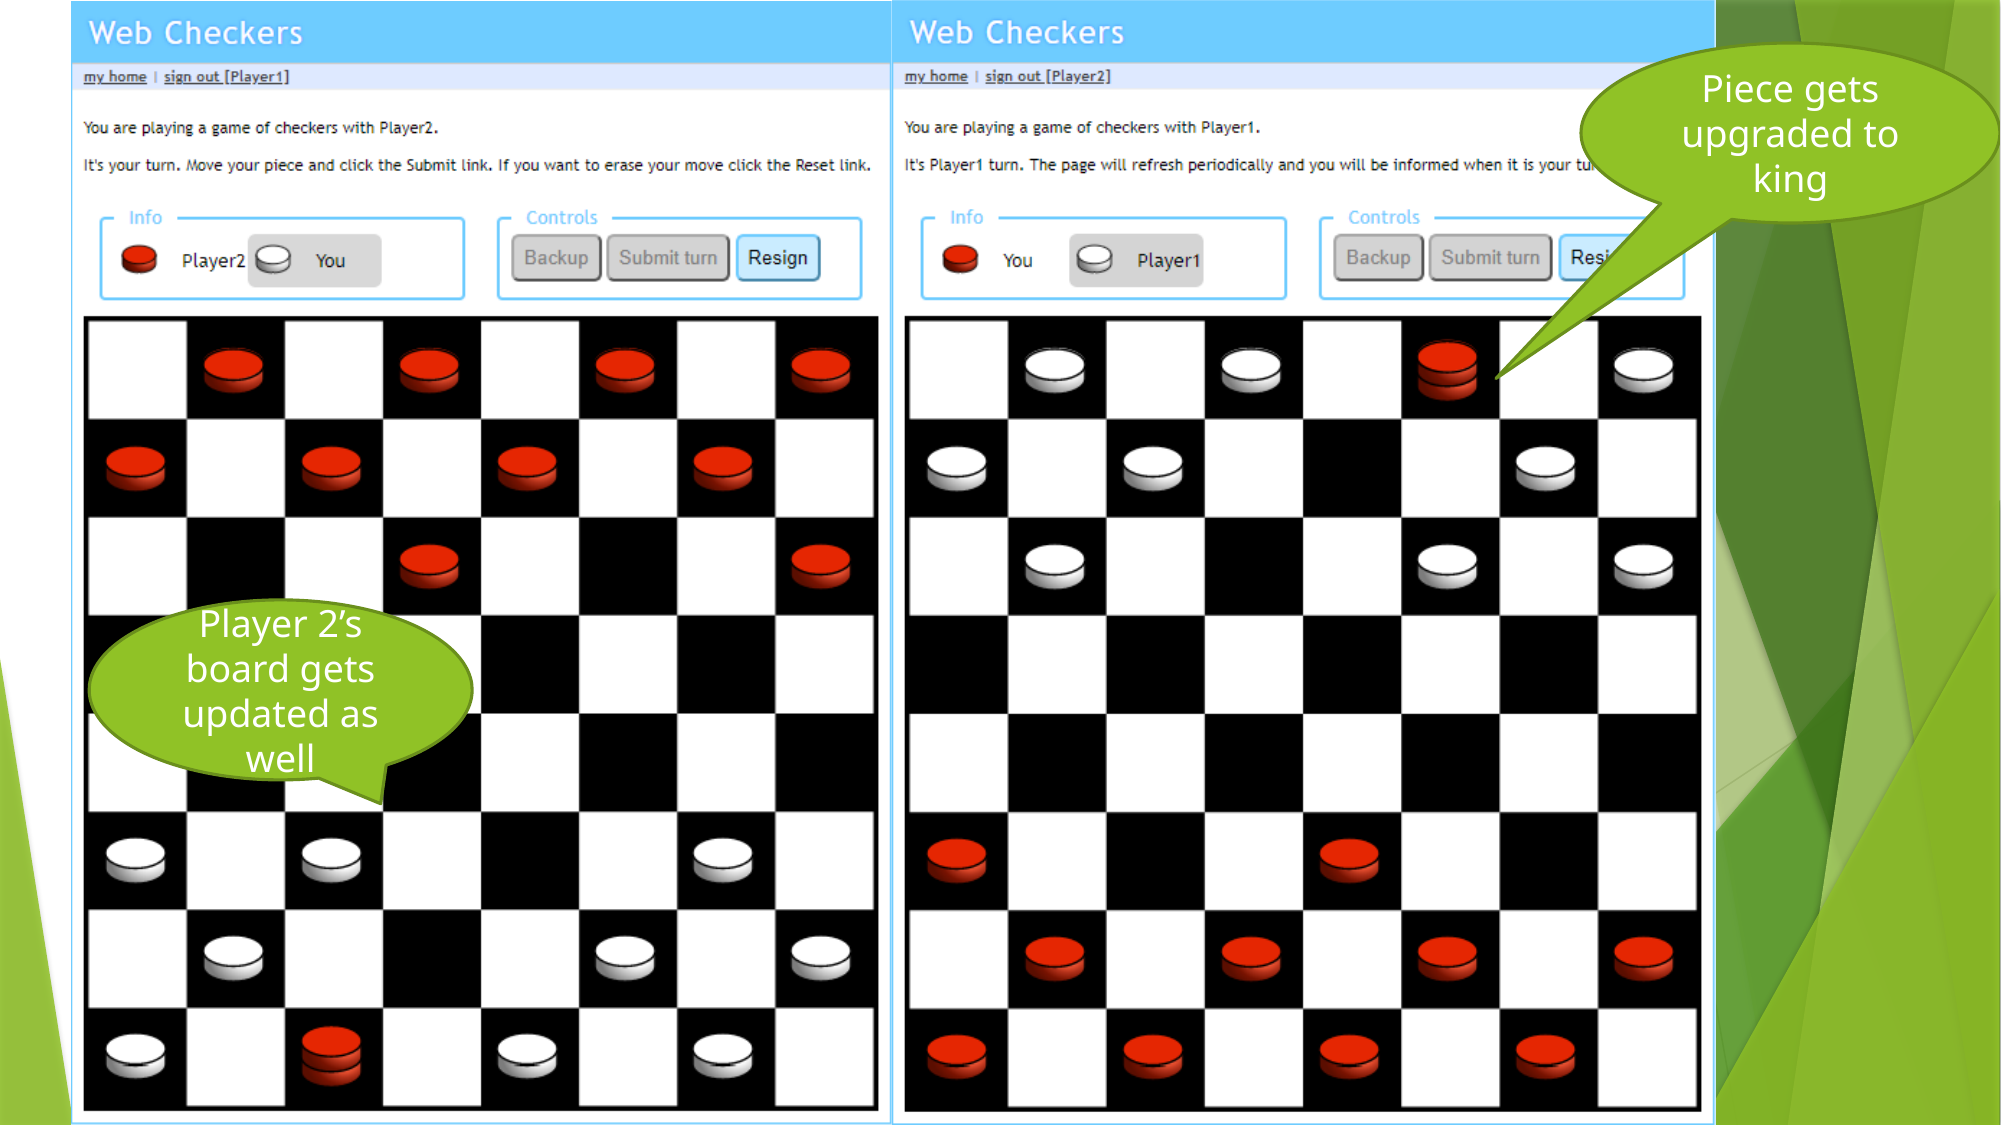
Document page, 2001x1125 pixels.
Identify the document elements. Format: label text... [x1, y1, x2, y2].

picture [70, 0, 1716, 1125]
text_box Piece gets upgraded to king [1722, 41, 2000, 228]
